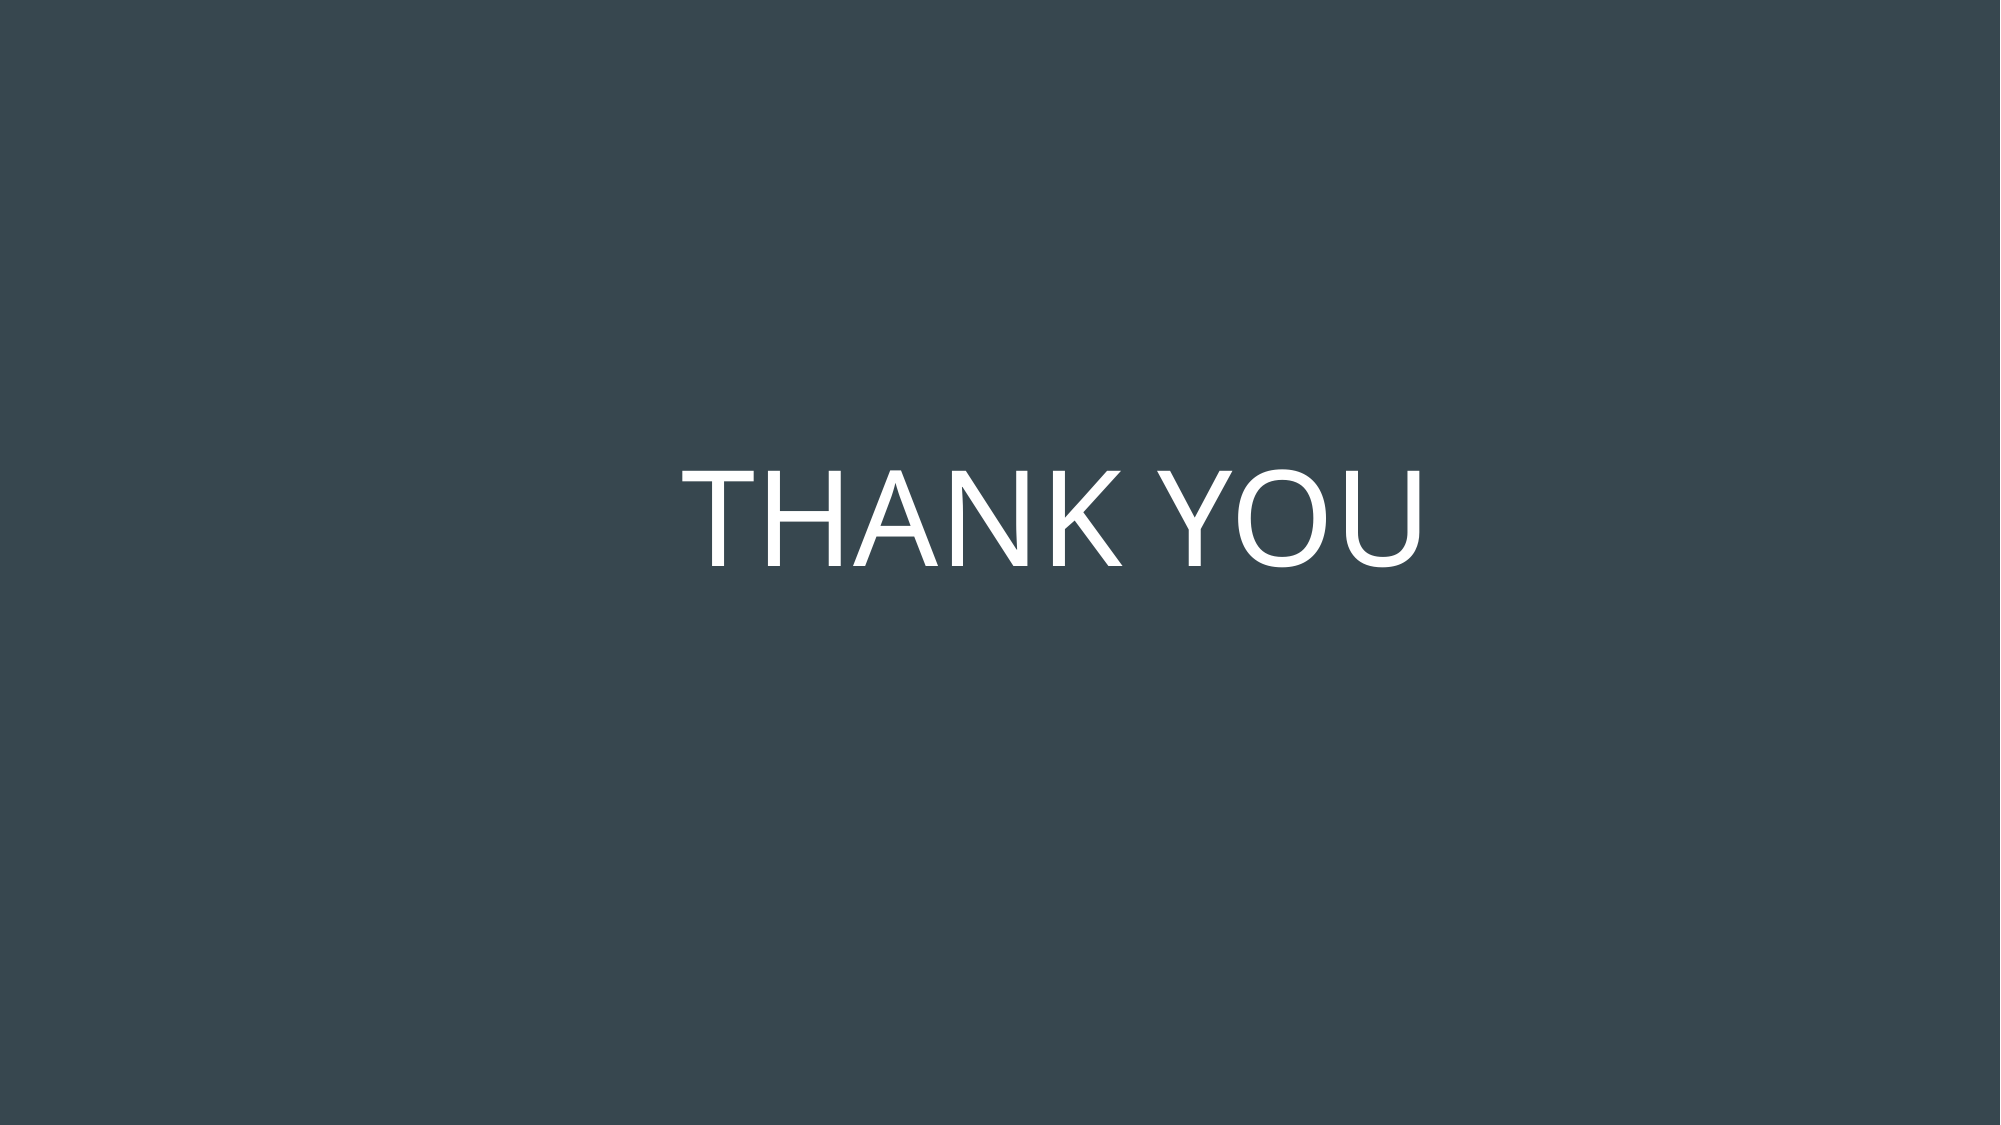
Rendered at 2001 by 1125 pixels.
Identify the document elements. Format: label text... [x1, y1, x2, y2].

list THANK YOU [366, 425, 1634, 942]
